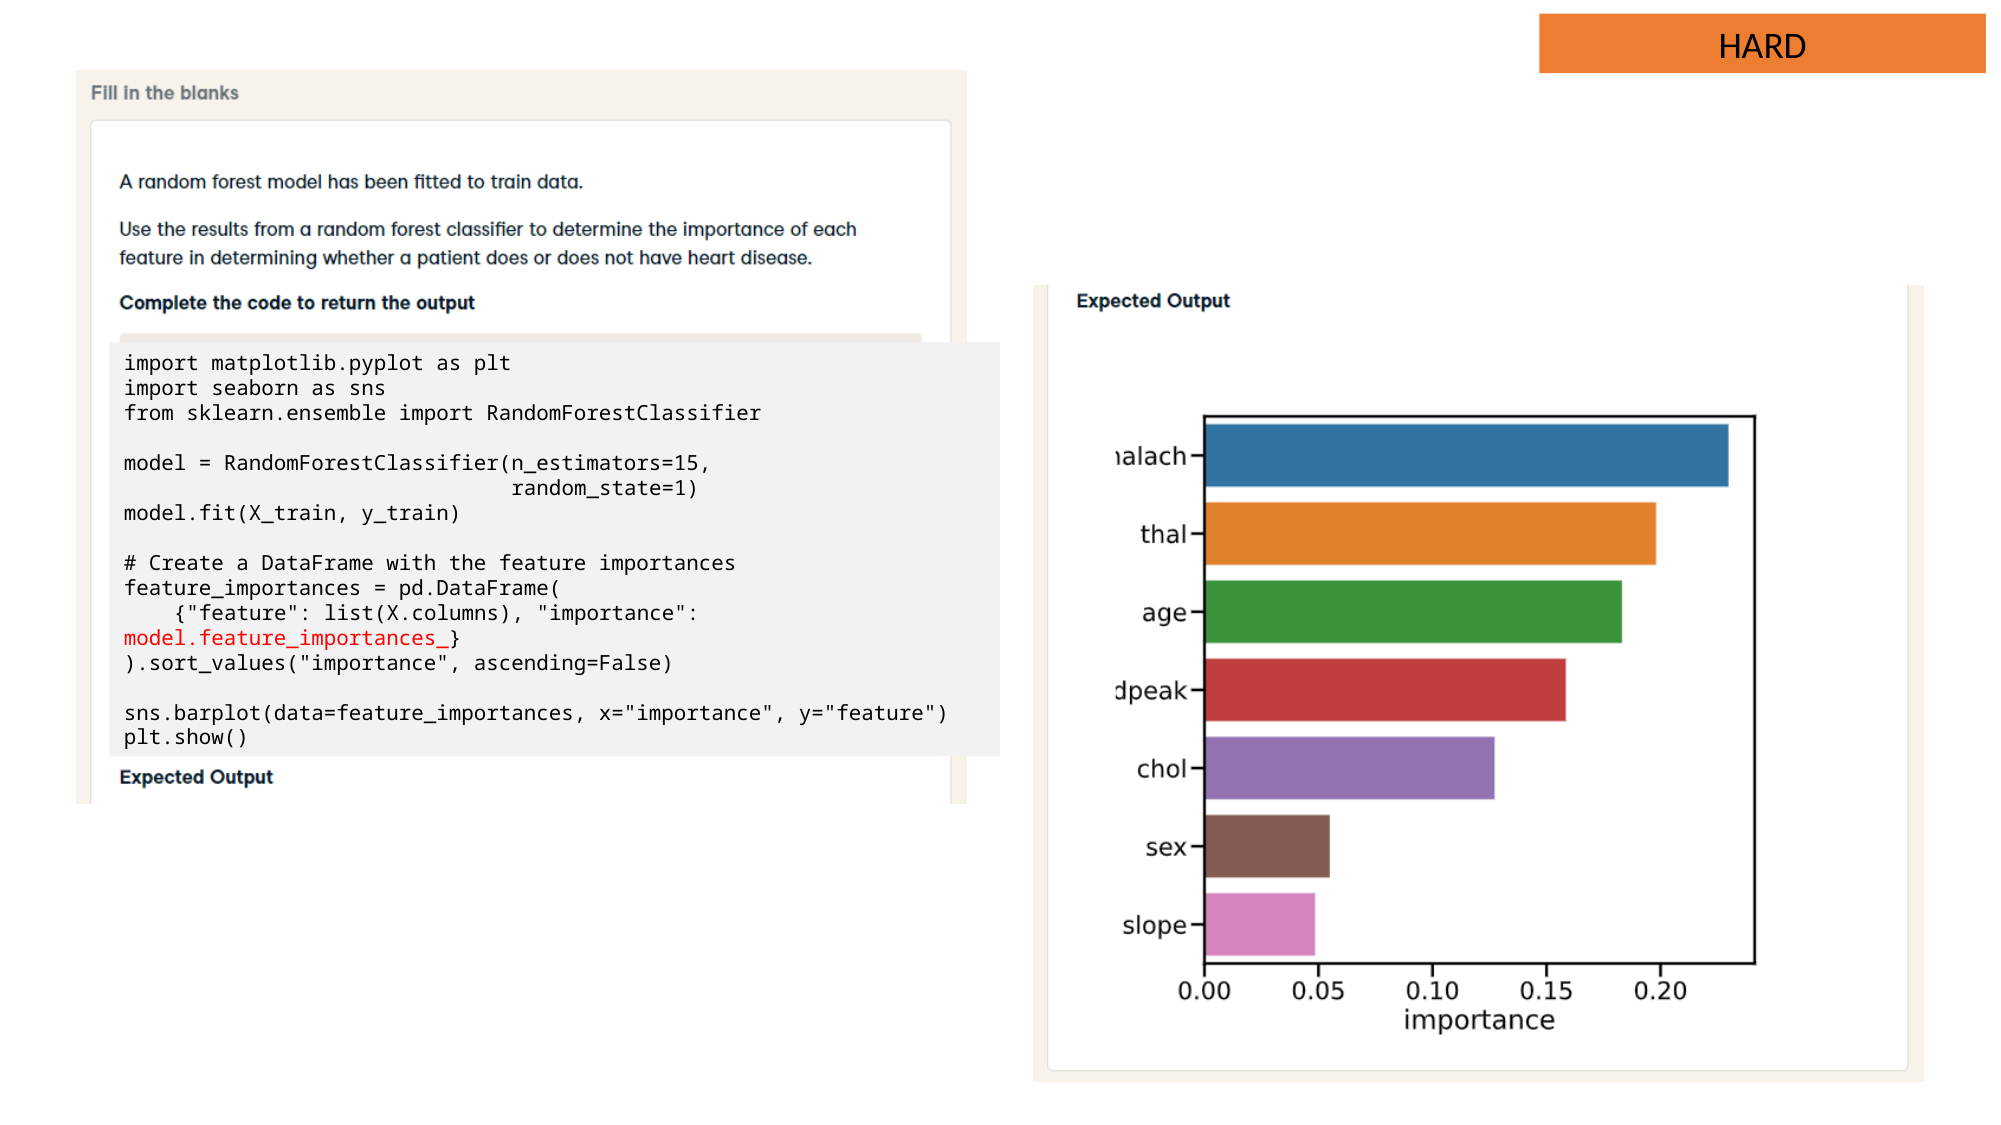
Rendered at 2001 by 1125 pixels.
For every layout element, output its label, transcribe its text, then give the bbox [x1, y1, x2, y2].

picture [1033, 285, 1924, 1082]
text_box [75, 70, 1000, 804]
text_box HARD [1539, 13, 1986, 74]
